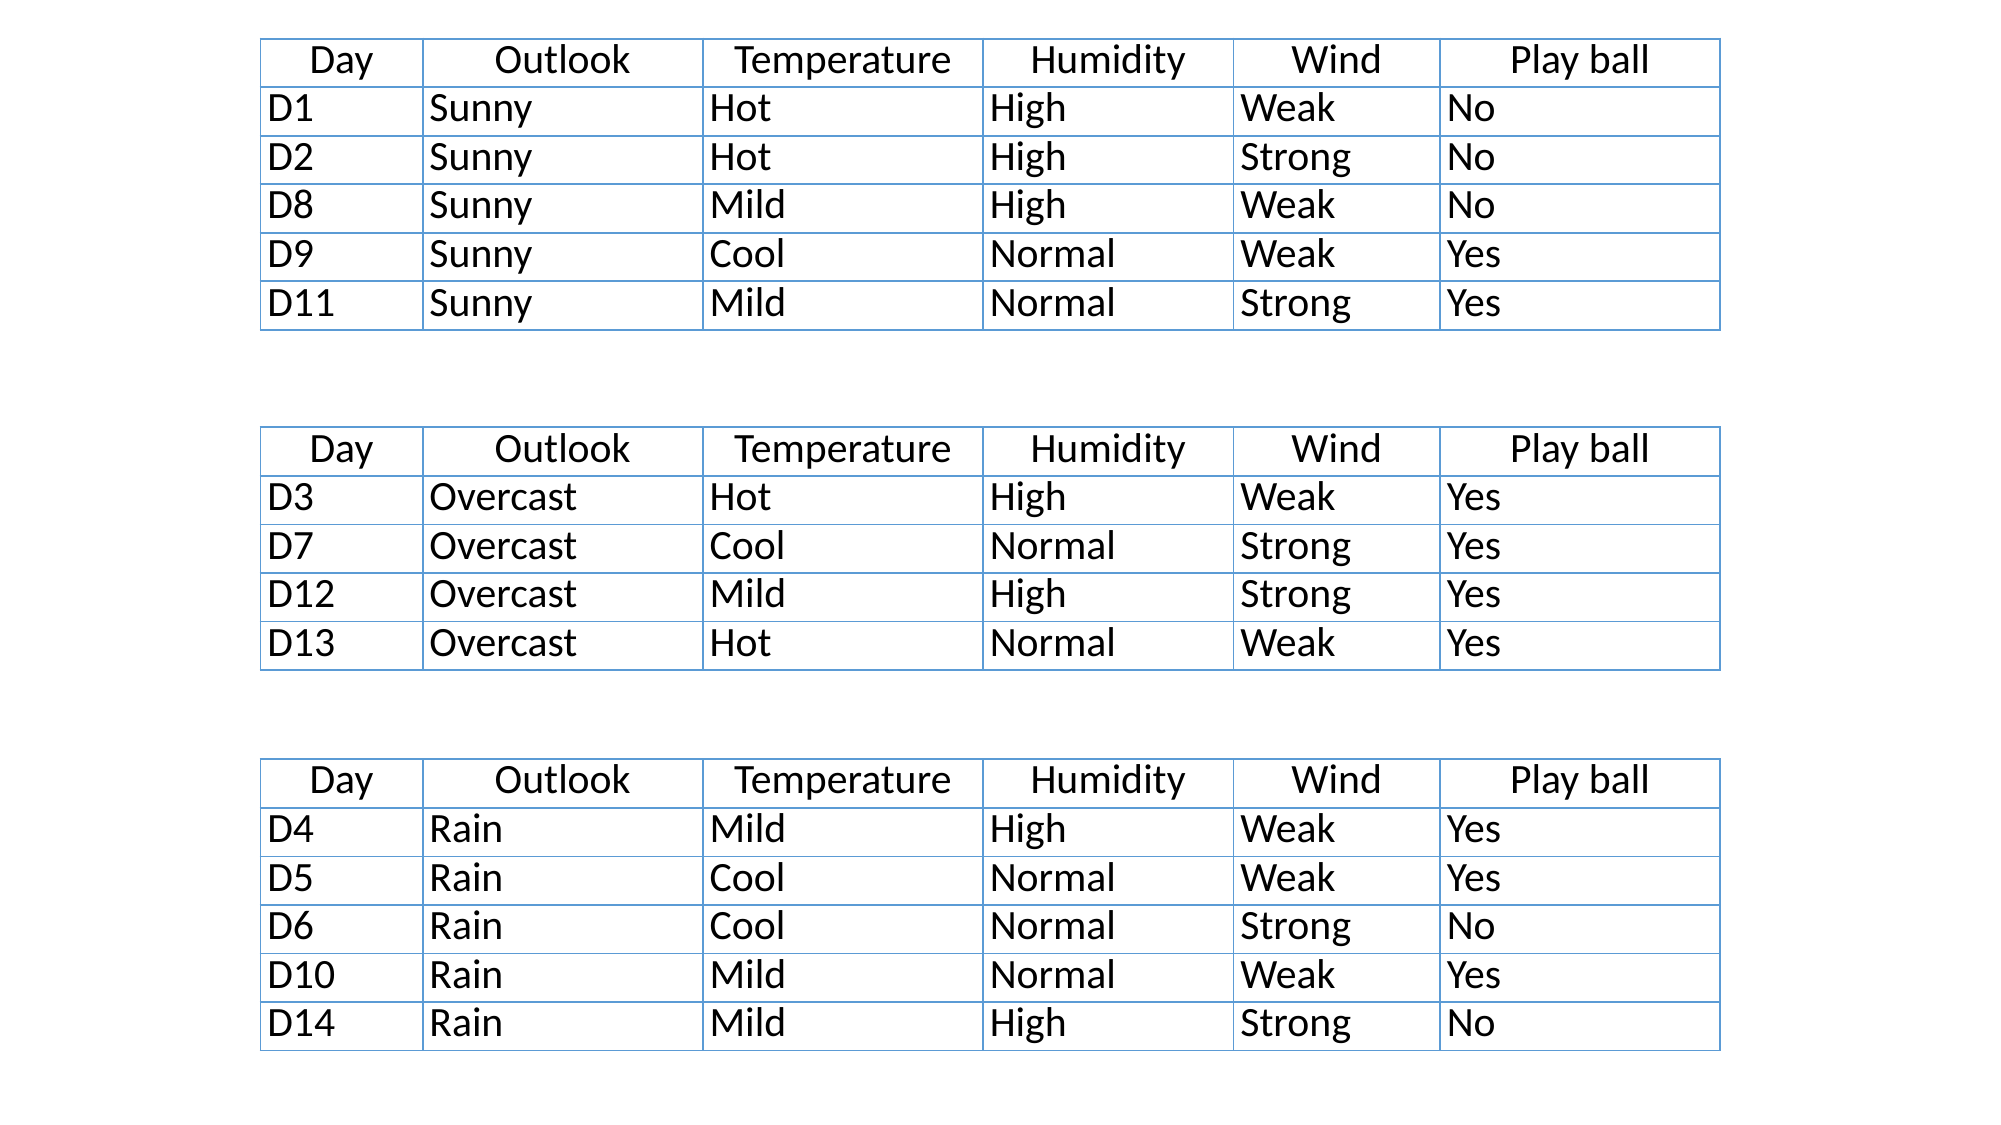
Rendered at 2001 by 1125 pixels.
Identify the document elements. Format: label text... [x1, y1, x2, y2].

table_cell Normal [984, 525, 1233, 572]
table_cell Yes [1441, 857, 1719, 904]
table_cell High [984, 809, 1233, 856]
table_cell D6 [261, 906, 422, 953]
table_cell Strong [1234, 574, 1439, 621]
table_header Day [261, 428, 422, 475]
table_cell No [1441, 185, 1719, 232]
table_cell Sunny [424, 137, 702, 183]
table_cell D2 [261, 137, 422, 183]
table_cell Yes [1441, 954, 1719, 1001]
table_cell Mild [704, 1003, 982, 1050]
table_cell Rain [424, 906, 702, 953]
table_cell Normal [984, 857, 1233, 904]
table_cell High [984, 1003, 1233, 1050]
table_cell D5 [261, 857, 422, 904]
table_cell High [984, 574, 1233, 621]
table_cell Weak [1234, 477, 1439, 524]
table_cell Cool [704, 525, 982, 572]
table_cell Rain [424, 809, 702, 856]
table_cell High [984, 185, 1233, 232]
table_cell Yes [1441, 809, 1719, 856]
table_cell Weak [1234, 809, 1439, 856]
table_cell No [1441, 88, 1719, 135]
table_cell Overcast [424, 477, 702, 524]
table_cell Yes [1441, 622, 1719, 669]
table_cell Mild [704, 954, 982, 1001]
table_cell Yes [1441, 525, 1719, 572]
table_header Play ball [1441, 40, 1719, 86]
table_cell Yes [1441, 574, 1719, 621]
table_header Wind [1234, 40, 1439, 86]
table_cell Sunny [424, 185, 702, 232]
table_cell D3 [261, 477, 422, 524]
table_cell No [1441, 1003, 1719, 1050]
table_header Temperature [704, 428, 982, 475]
table_cell No [1441, 137, 1719, 183]
table_cell Normal [984, 622, 1233, 669]
table_cell D4 [261, 809, 422, 856]
table_cell D7 [261, 525, 422, 572]
table_cell Mild [704, 574, 982, 621]
table_cell D9 [261, 234, 422, 280]
table_cell Yes [1441, 282, 1719, 329]
table_cell Normal [984, 234, 1233, 280]
table_cell Overcast [424, 574, 702, 621]
table_cell Weak [1234, 88, 1439, 135]
table_cell Weak [1234, 234, 1439, 280]
table_cell Sunny [424, 234, 702, 280]
table_cell High [984, 477, 1233, 524]
table_header Wind [1234, 428, 1439, 475]
table_header Humidity [984, 760, 1233, 807]
table_header Play ball [1441, 428, 1719, 475]
table_cell Strong [1234, 137, 1439, 183]
table_cell Overcast [424, 622, 702, 669]
table_cell Strong [1234, 906, 1439, 953]
table_cell Hot [704, 622, 982, 669]
table_cell D1 [261, 88, 422, 135]
table_cell Rain [424, 954, 702, 1001]
table_cell D10 [261, 954, 422, 1001]
table_cell Yes [1441, 477, 1719, 524]
table_cell Cool [704, 234, 982, 280]
table_cell Weak [1234, 185, 1439, 232]
table_cell Rain [424, 1003, 702, 1050]
table_cell Normal [984, 906, 1233, 953]
table_header Temperature [704, 760, 982, 807]
table_cell High [984, 88, 1233, 135]
table_cell D8 [261, 185, 422, 232]
table_cell Hot [704, 88, 982, 135]
table_cell Strong [1234, 282, 1439, 329]
table_cell Weak [1234, 954, 1439, 1001]
table_cell Normal [984, 282, 1233, 329]
table_cell Hot [704, 477, 982, 524]
table_cell Weak [1234, 857, 1439, 904]
table_header Temperature [704, 40, 982, 86]
table_header Day [261, 40, 422, 86]
table_header Outlook [424, 760, 702, 807]
table_header Day [261, 760, 422, 807]
table_header Outlook [424, 428, 702, 475]
table_cell Normal [984, 954, 1233, 1001]
table_cell High [984, 137, 1233, 183]
table_cell D14 [261, 1003, 422, 1050]
table_cell D11 [261, 282, 422, 329]
table_cell D12 [261, 574, 422, 621]
table_header Play ball [1441, 760, 1719, 807]
table_cell Rain [424, 857, 702, 904]
table_cell Mild [704, 809, 982, 856]
table_header Humidity [984, 428, 1233, 475]
table_header Wind [1234, 760, 1439, 807]
table_cell Hot [704, 137, 982, 183]
table_cell Mild [704, 282, 982, 329]
table_cell Mild [704, 185, 982, 232]
table_cell Yes [1441, 234, 1719, 280]
table_cell No [1441, 906, 1719, 953]
table_header Humidity [984, 40, 1233, 86]
table_cell Cool [704, 906, 982, 953]
table_cell D13 [261, 622, 422, 669]
table_cell Weak [1234, 622, 1439, 669]
table_header Outlook [424, 40, 702, 86]
table_cell Sunny [424, 282, 702, 329]
table_cell Strong [1234, 525, 1439, 572]
table_cell Sunny [424, 88, 702, 135]
table_cell Cool [704, 857, 982, 904]
table_cell Overcast [424, 525, 702, 572]
table_cell Strong [1234, 1003, 1439, 1050]
